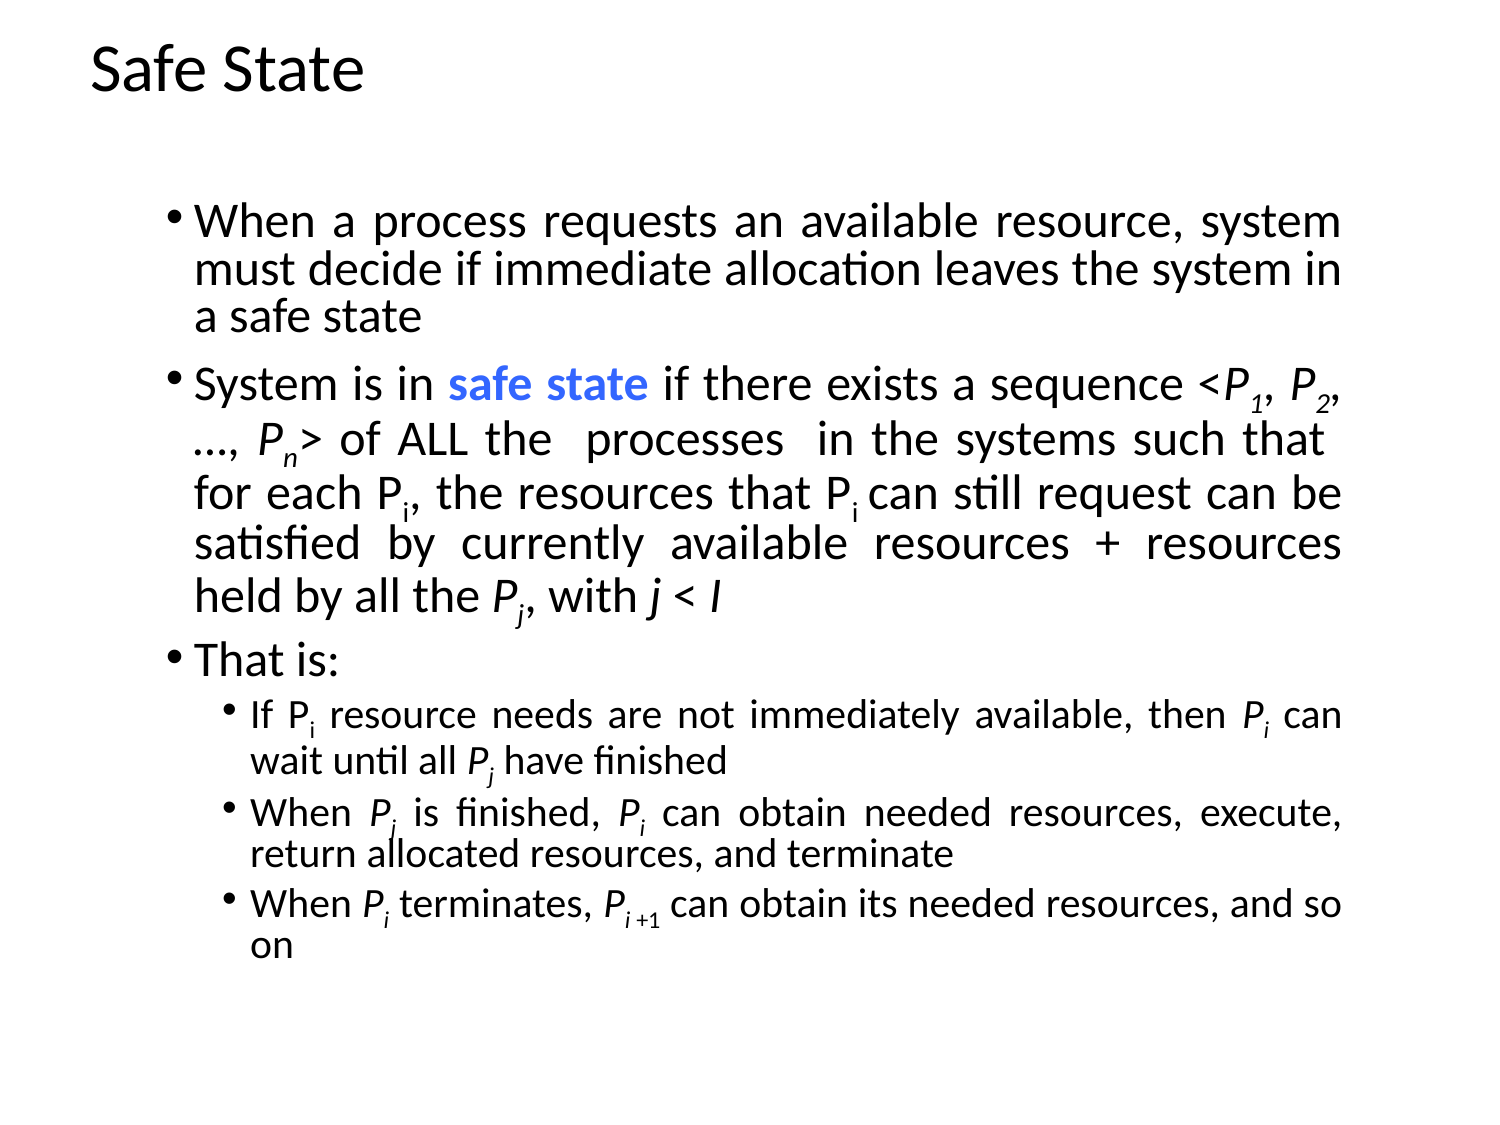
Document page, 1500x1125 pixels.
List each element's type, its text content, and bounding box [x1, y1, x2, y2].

list When a process requests an available resource, system must decide if immediate allocation leaves the system in a safe state System is in safe state if there exists a sequence <P1, P2, …, Pn> of ALL the processes in the systems such that for each Pi, the resources that Pi can still request can be satisfied by currently available resources + resources held by all the Pj, with j < I That is: If Pi resource needs are not immediately available, then Pi can wait until all Pj have finished When Pj is finished, Pi can obtain needed resources, execute, return allocated resources, and terminate When Pi terminates, Pi +1 can obtain its needed resources, and so on [150, 191, 1358, 1011]
title Safe State [75, 22, 1425, 117]
